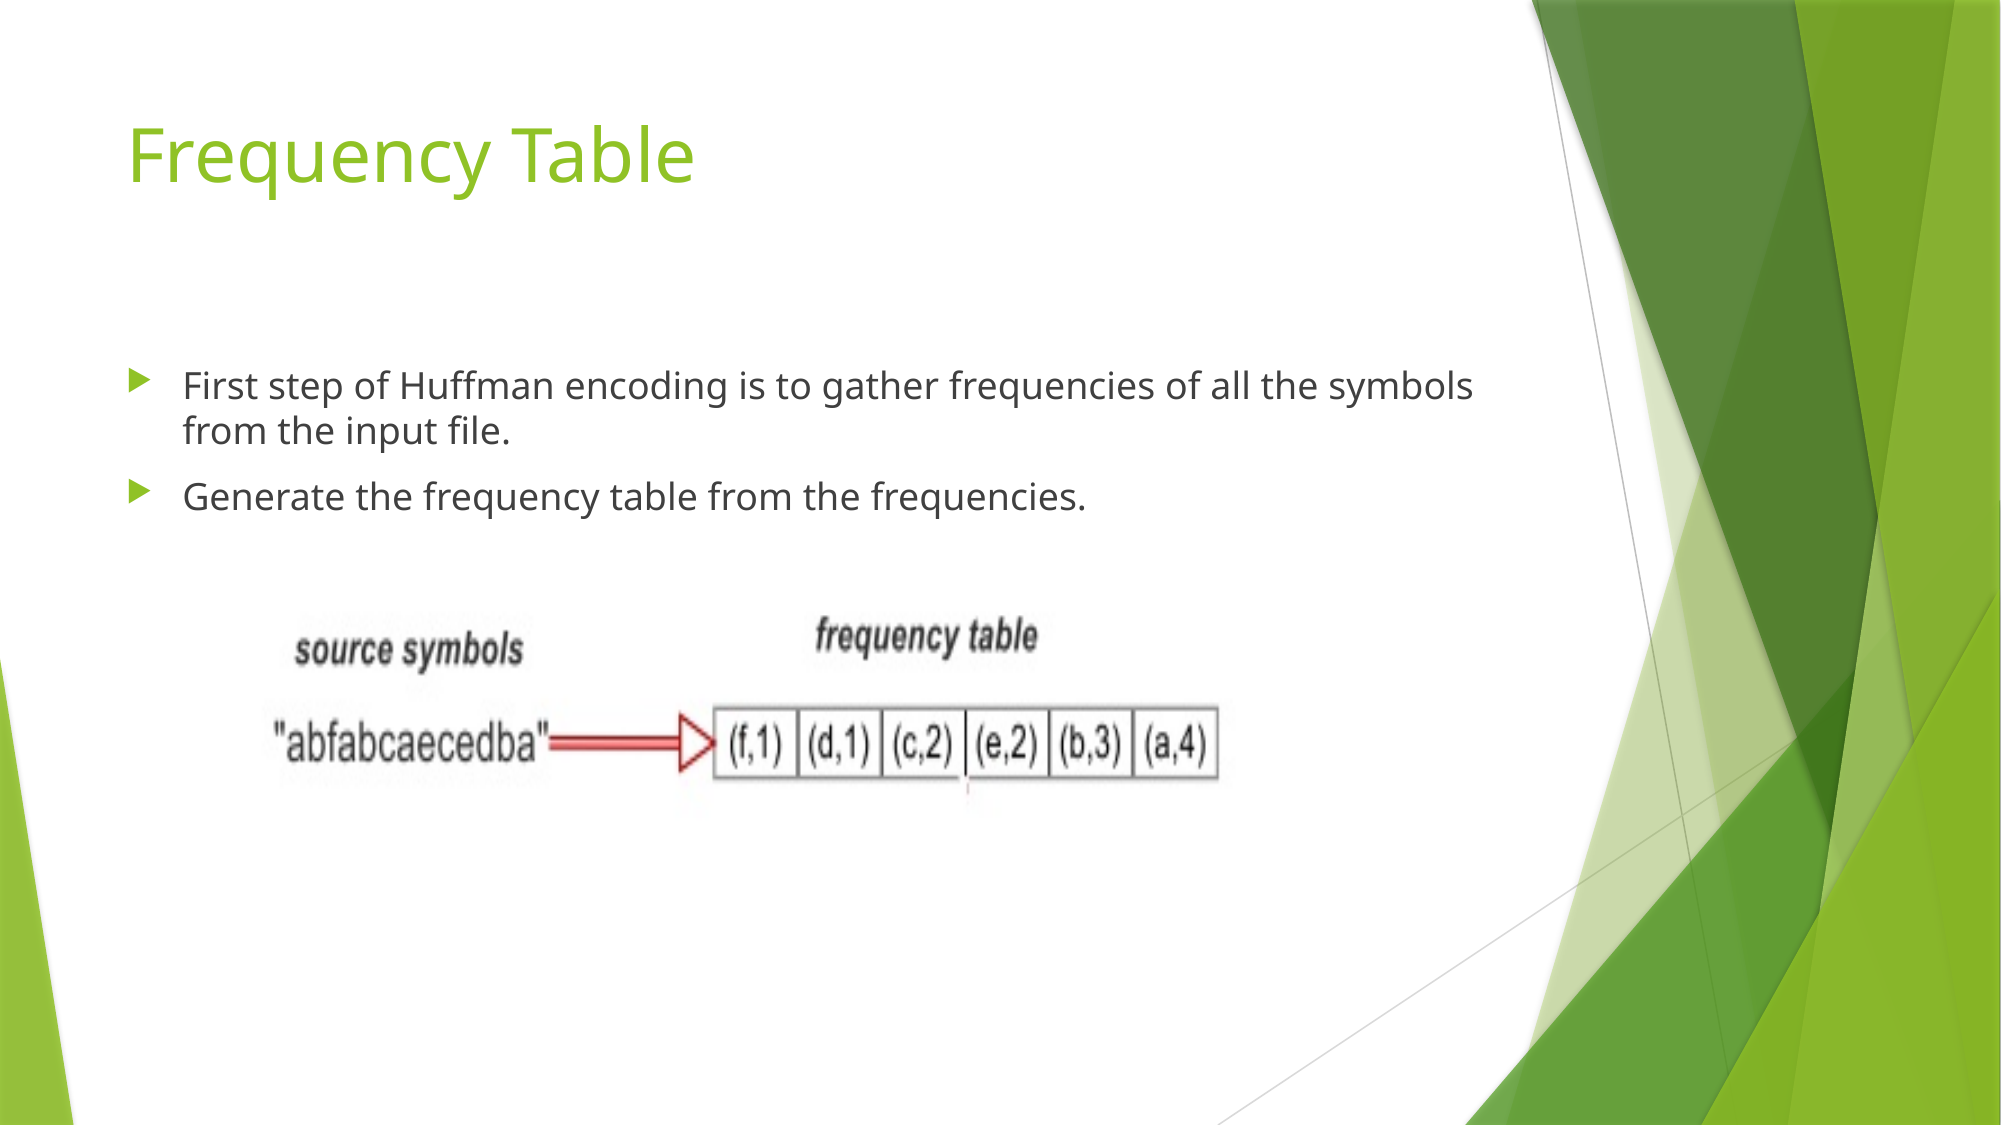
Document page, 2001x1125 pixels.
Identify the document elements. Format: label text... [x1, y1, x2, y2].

list First step of Huffman encoding is to gather frequencies of all the symbols from the input file. Generate the frequency table from the frequencies. [111, 354, 1522, 992]
title Frequency Table [111, 99, 1522, 317]
picture [244, 584, 1306, 992]
